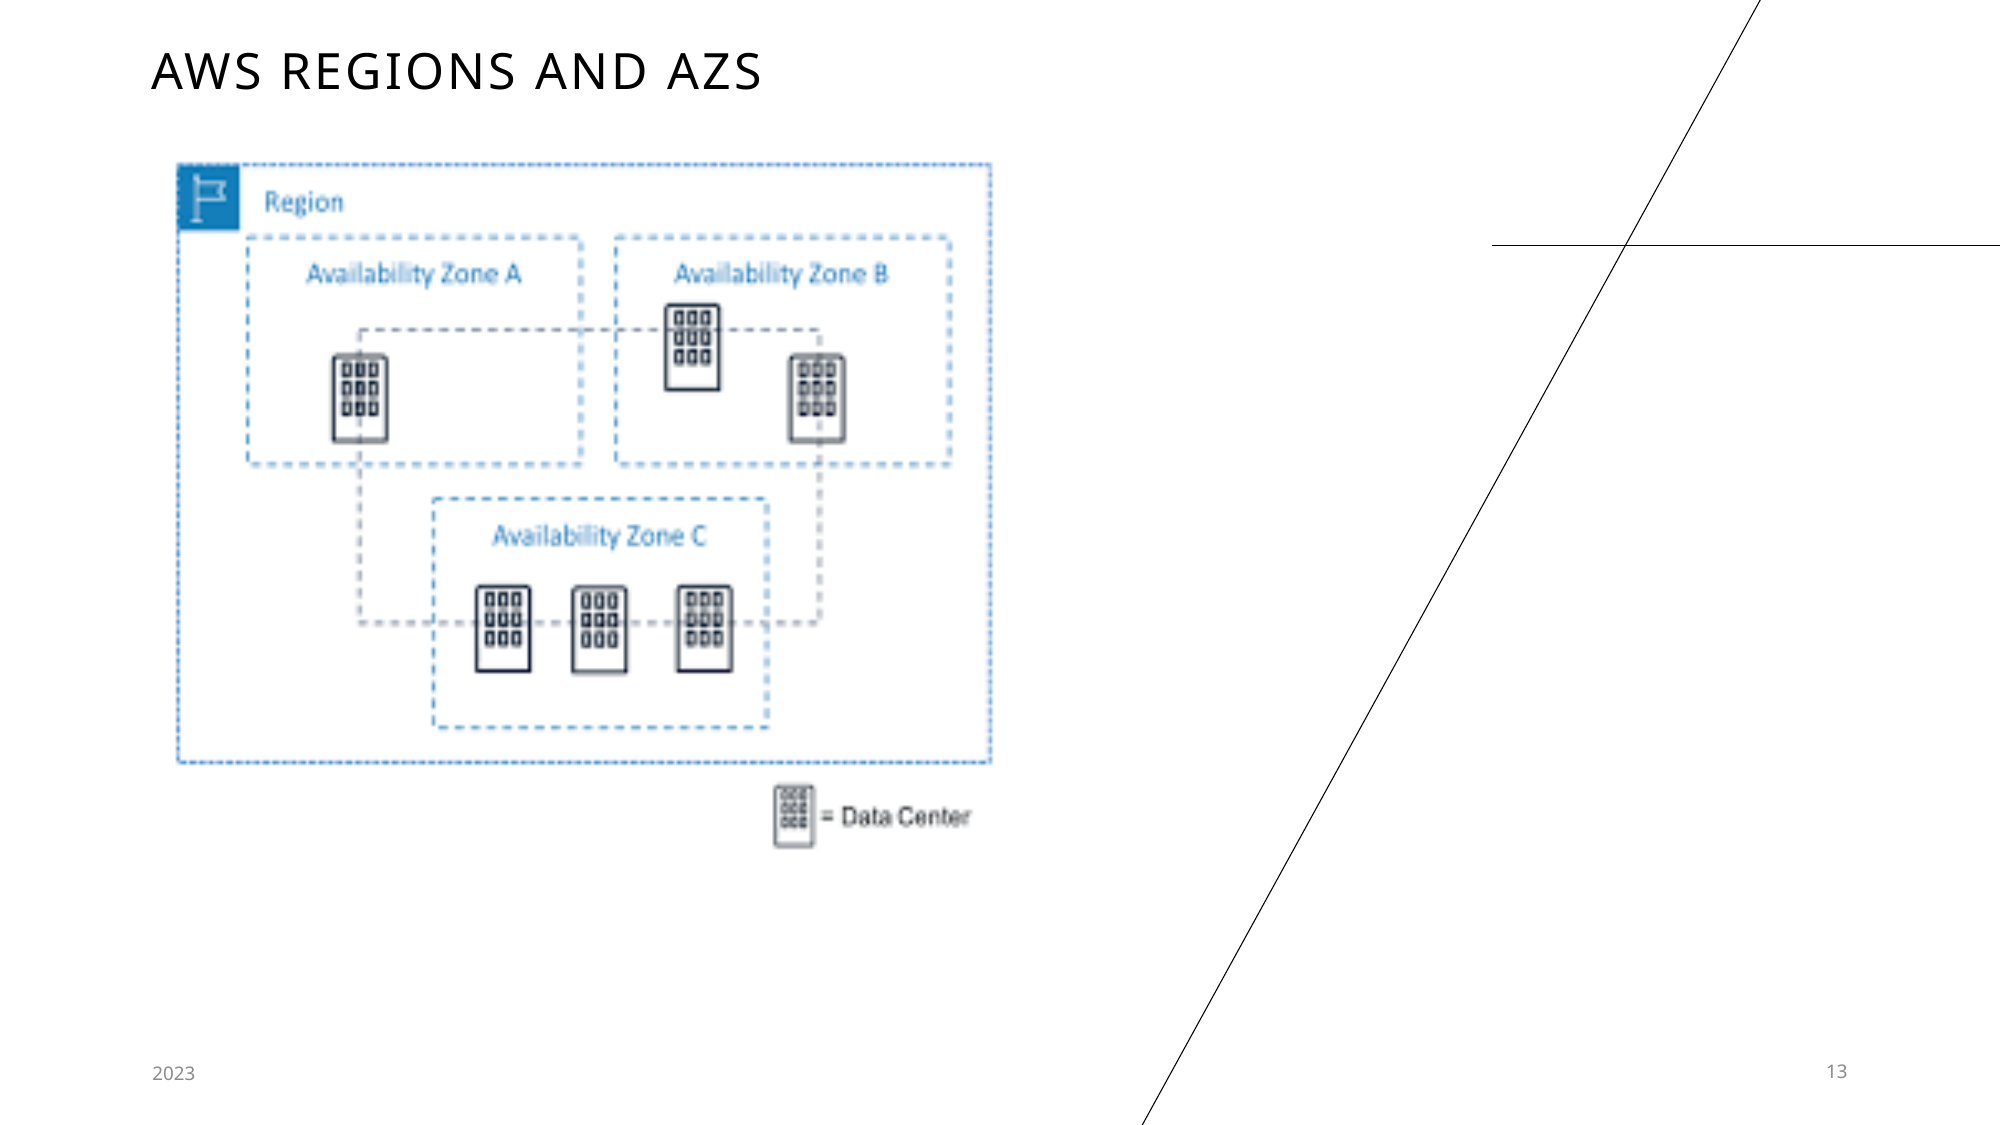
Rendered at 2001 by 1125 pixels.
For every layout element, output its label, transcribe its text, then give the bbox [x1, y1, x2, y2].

picture [161, 157, 1000, 857]
slide_number 2023 [137, 1042, 338, 1103]
title AWS regions and azs [136, 23, 975, 108]
slide_number 13 [1412, 1042, 1863, 1103]
